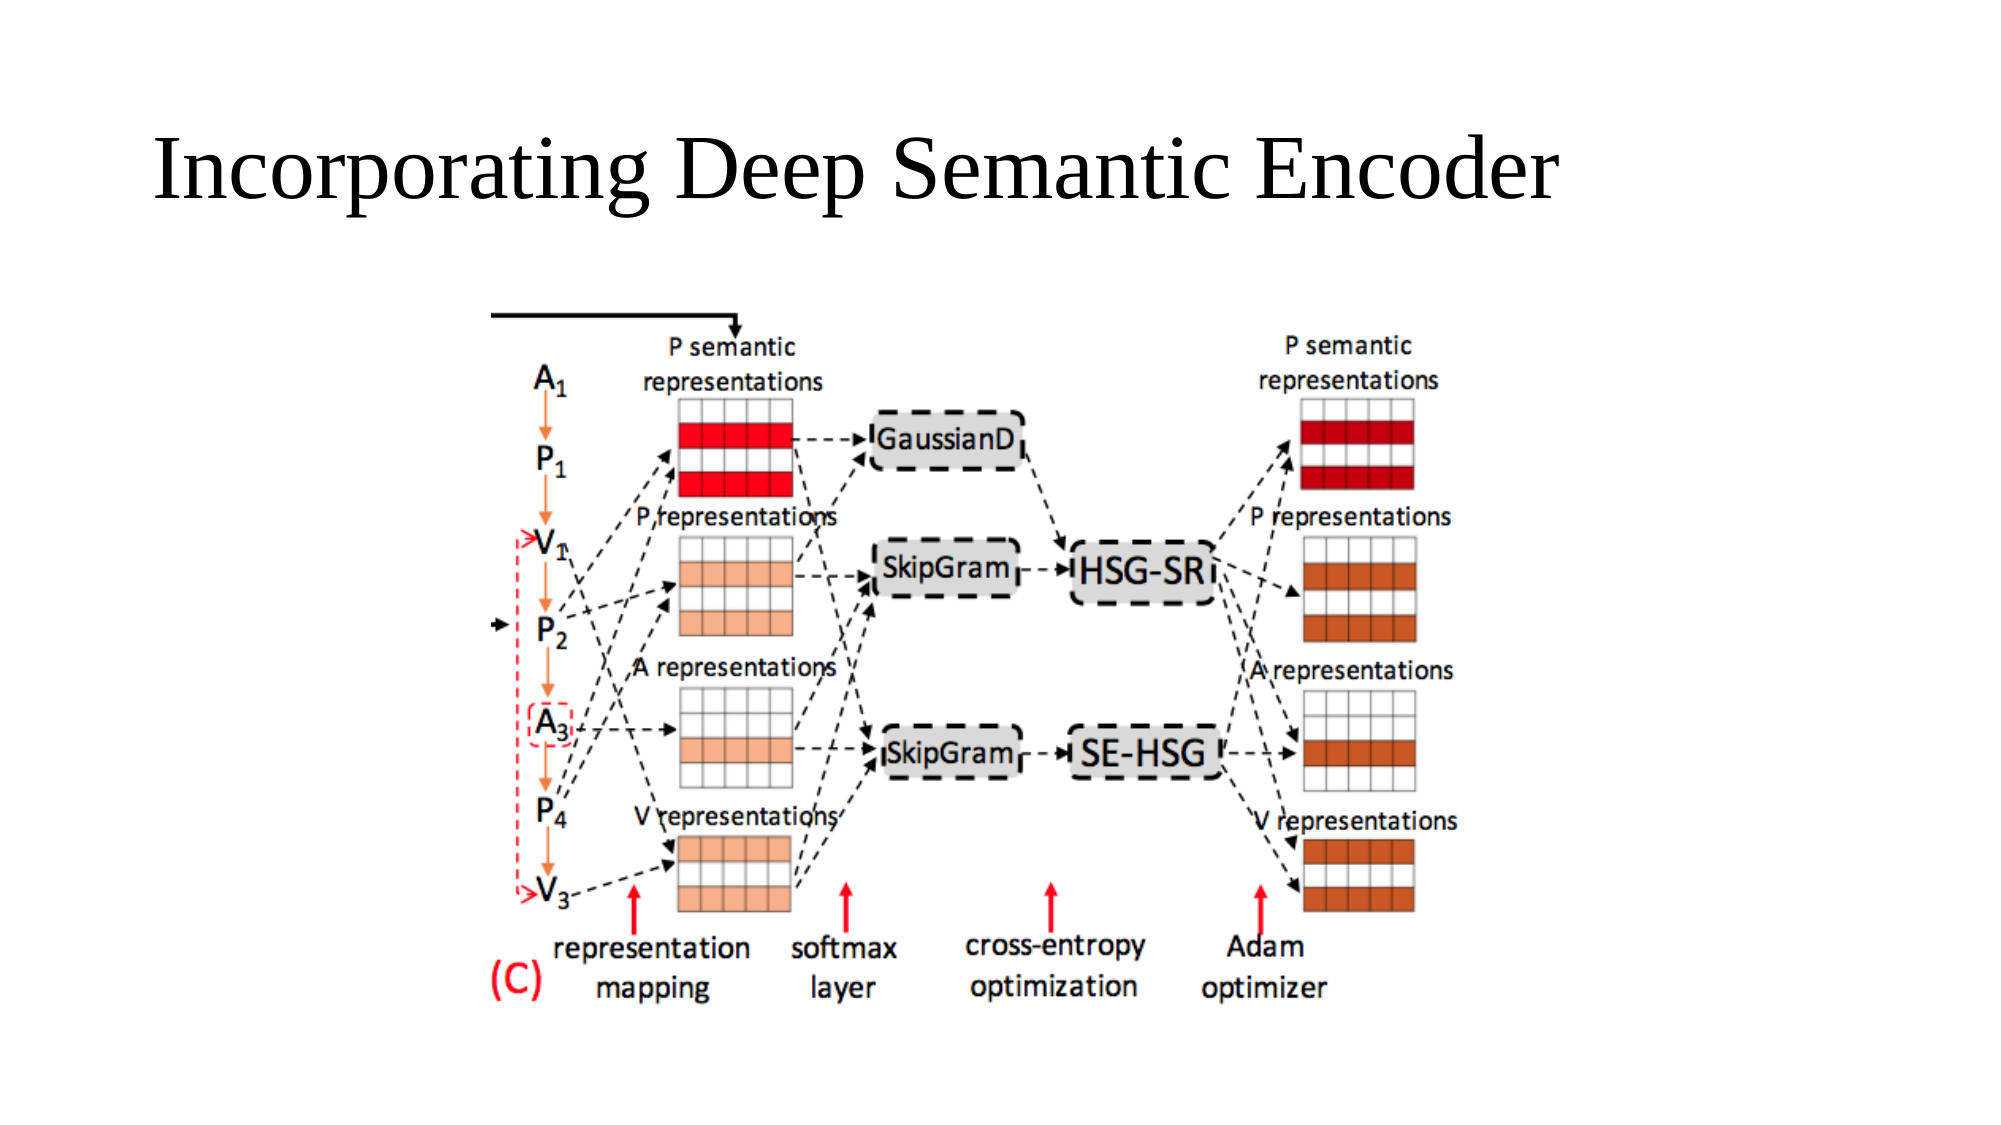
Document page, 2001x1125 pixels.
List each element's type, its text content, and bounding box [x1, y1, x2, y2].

title Incorporating Deep Semantic Encoder [137, 59, 1863, 278]
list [491, 299, 1508, 1014]
